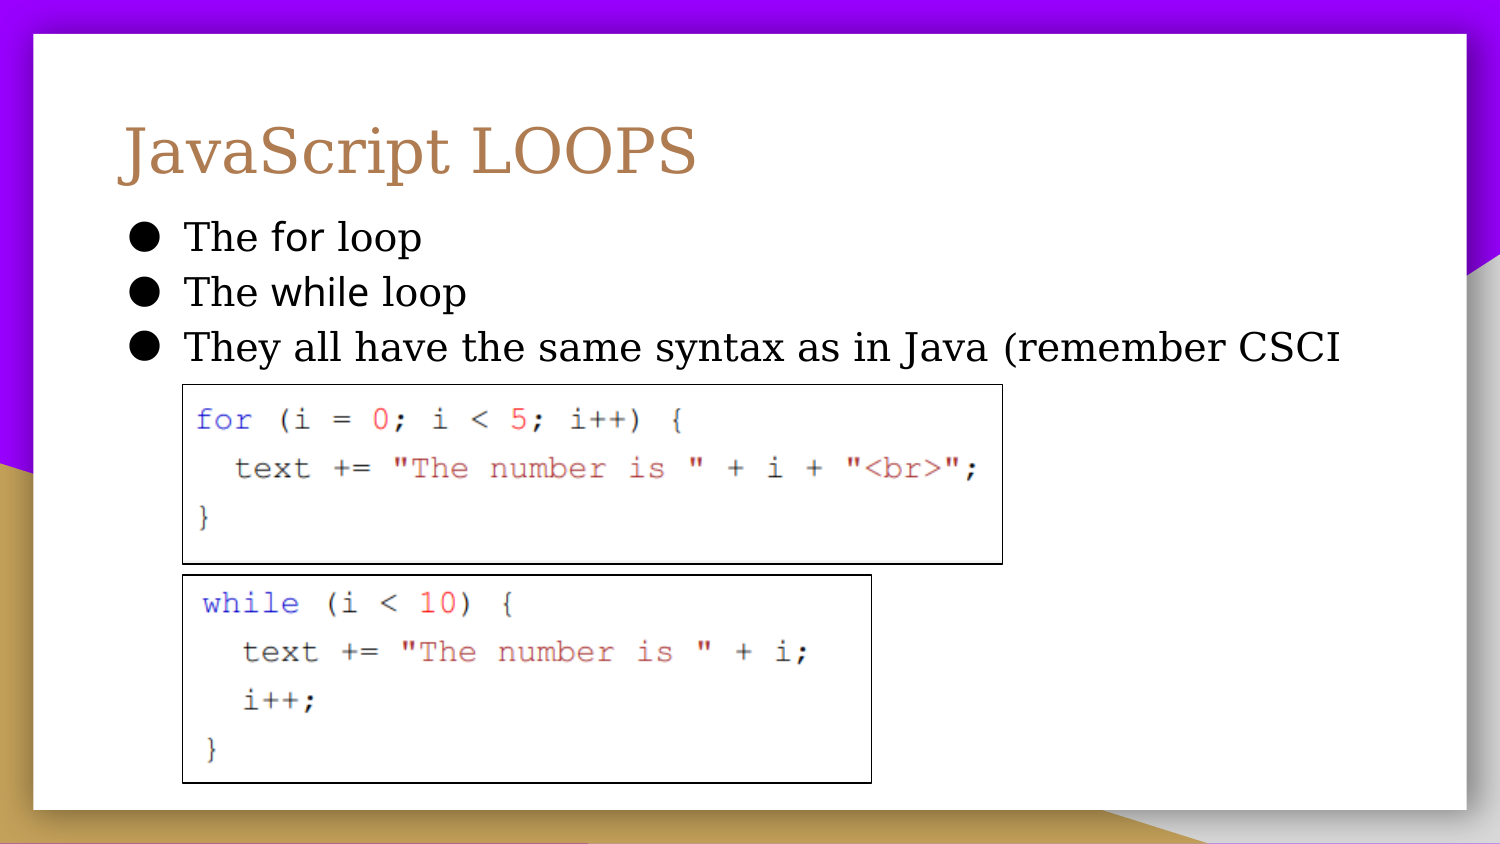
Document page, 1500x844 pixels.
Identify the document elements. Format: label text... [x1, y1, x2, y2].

picture [182, 575, 871, 783]
text_box The for loop The while loop They all have the same syntax as in Java (remember CSCI 1302 or CS302?) [93, 190, 1449, 439]
title JavaScript LOOPS [108, 96, 1395, 184]
picture [182, 384, 1003, 564]
